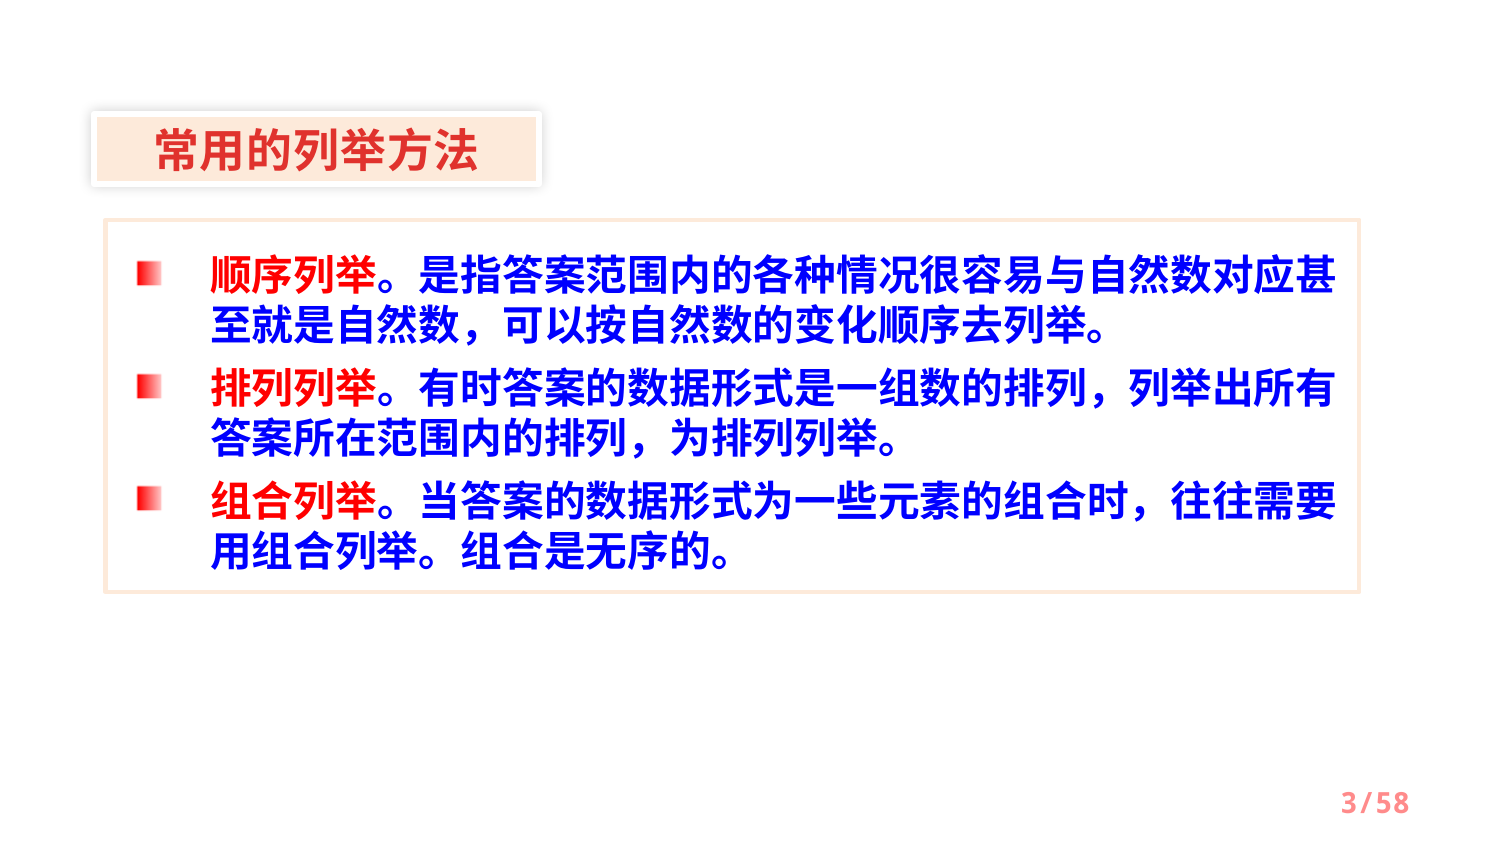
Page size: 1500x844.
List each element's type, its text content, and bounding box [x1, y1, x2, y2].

picture [135, 259, 165, 289]
text_box 顺序列举。是指答案范围内的各种情况很容易与自然数对应甚至就是自然数，可以按自然数的变化顺序去列举。 排列列举。有时答案的数据形式是一组数的排列，列举出所有答案所在范围内的排列，为排列列举。 组合列举。当答案的数据形式为一些元素的组合时，往往需要用组合列举。组合是无序的。 [103, 218, 1361, 594]
slide_number /58 [1074, 782, 1425, 827]
picture [135, 484, 165, 514]
picture [135, 372, 165, 402]
text_box 常用的列举方法 [91, 111, 542, 187]
